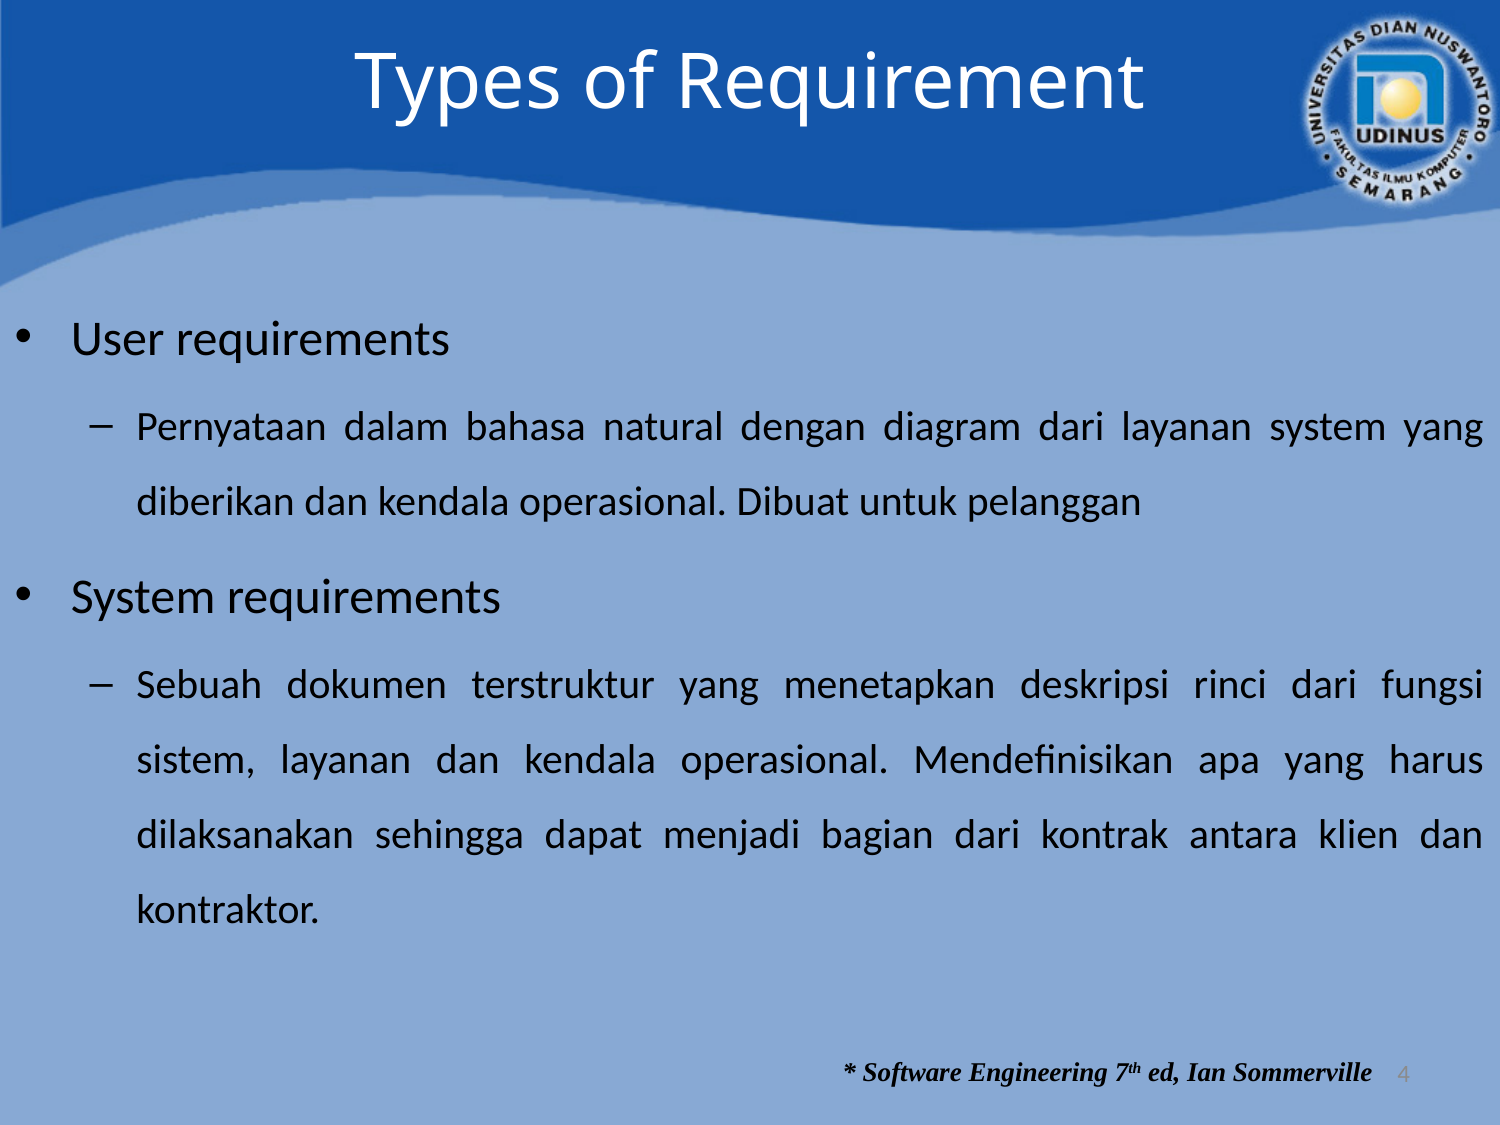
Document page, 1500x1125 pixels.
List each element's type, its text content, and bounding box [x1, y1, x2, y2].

text_box * Software Engineering 7th ed, Ian Sommerville [828, 1049, 1074, 1096]
picture [0, 0, 1500, 267]
picture [0, 955, 1500, 1125]
slide_number 4 [1074, 1042, 1425, 1103]
list User requirements Pernyataan dalam bahasa natural dengan diagram dari layanan system yang diberikan dan kendala operasional. Dibuat untuk pelanggan System requirements Sebuah dokumen terstruktur yang menetapkan deskripsi rinci dari fungsi sistem, layanan dan kendala operasional. Mendefinisikan apa yang harus dilaksanakan sehingga dapat menjadi bagian dari kontrak antara klien dan kontraktor. [0, 267, 1500, 955]
title Types of Requirement [75, 5, 1425, 149]
